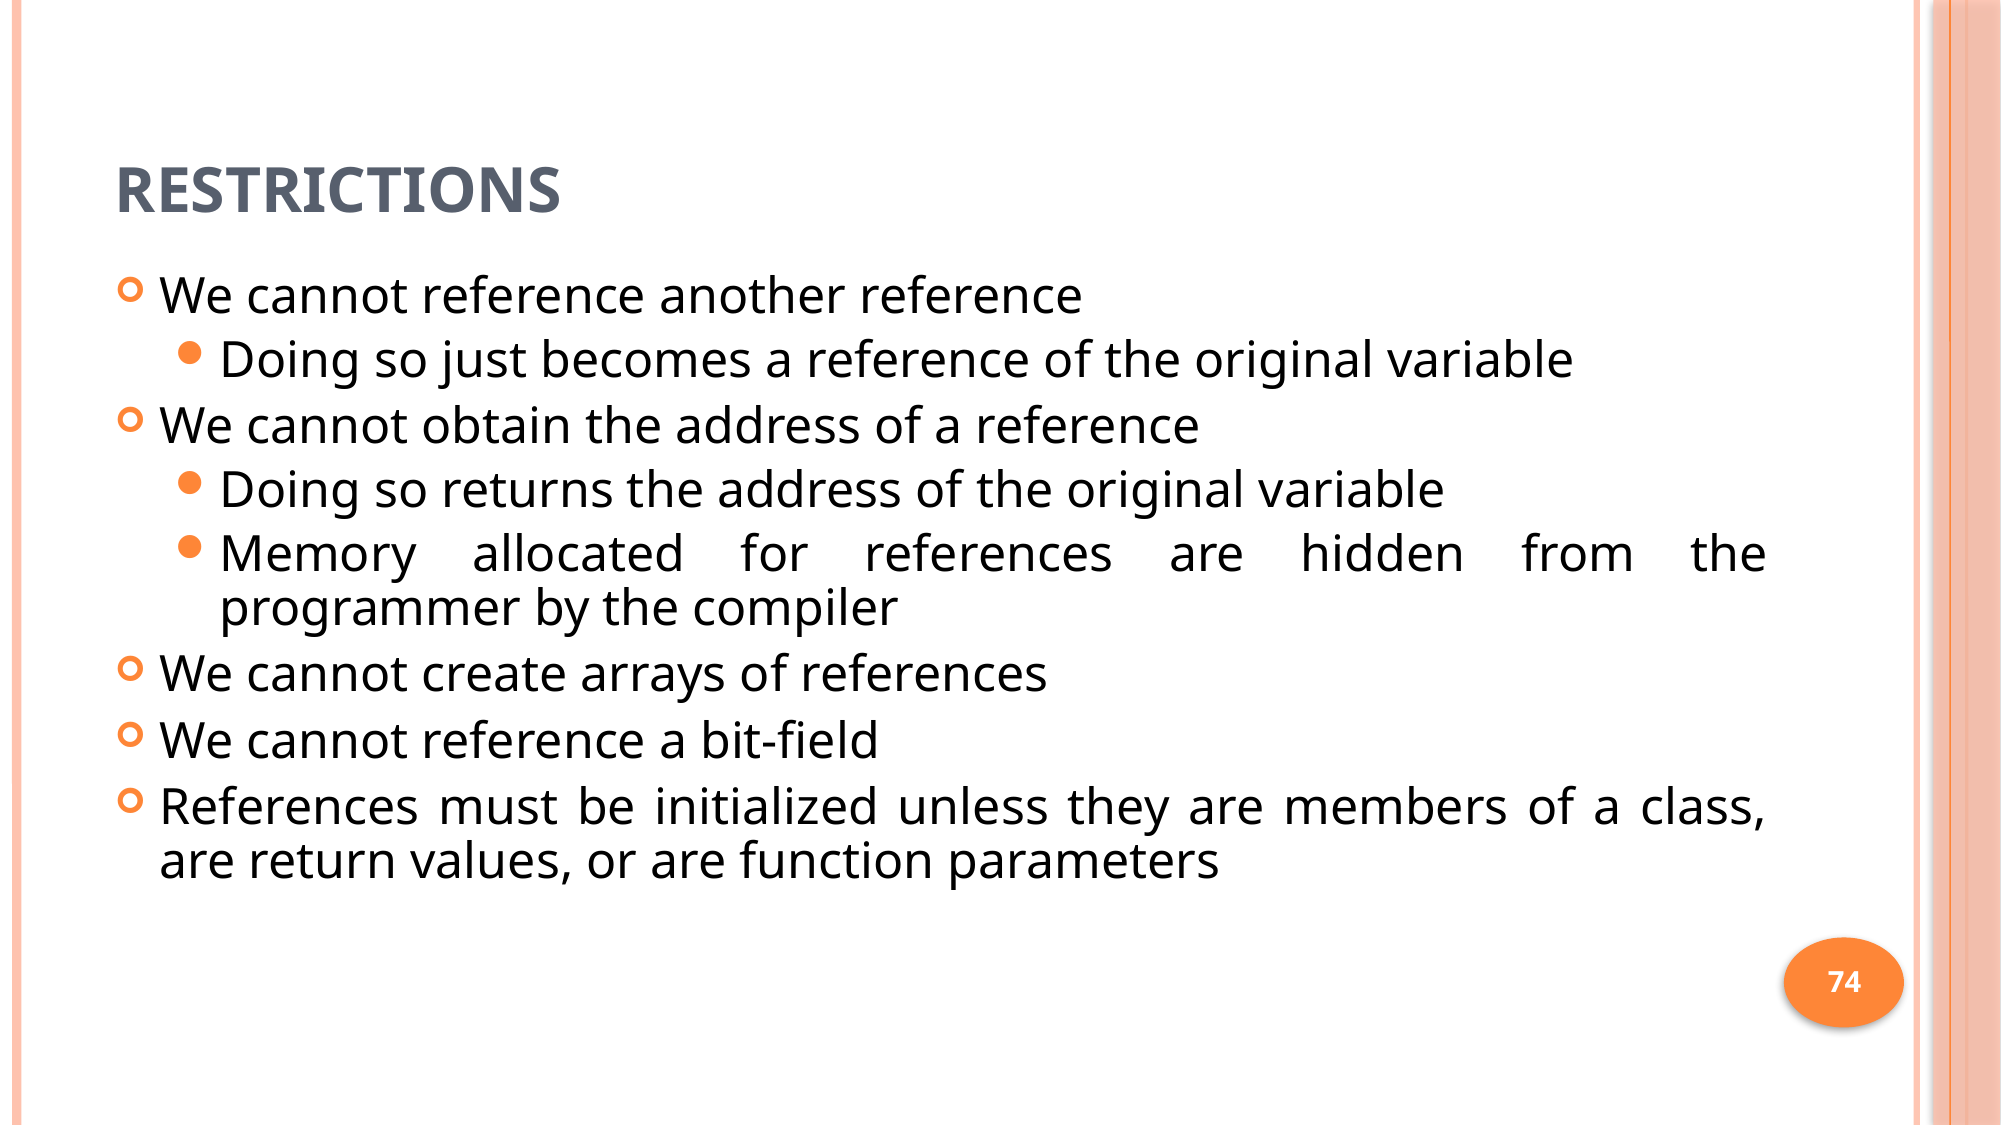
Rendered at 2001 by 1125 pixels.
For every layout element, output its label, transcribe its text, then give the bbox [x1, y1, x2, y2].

list We cannot reference another reference Doing so just becomes a reference of the original variable We cannot obtain the address of a reference Doing so returns the address of the original variable Memory allocated for references are hidden from the programmer by the compiler We cannot create arrays of references We cannot reference a bit-field References must be initialized unless they are members of a class, are return values, or are function parameters [99, 262, 1784, 1062]
slide_number 74 [1777, 940, 1912, 1027]
title Restrictions [99, 45, 1784, 233]
